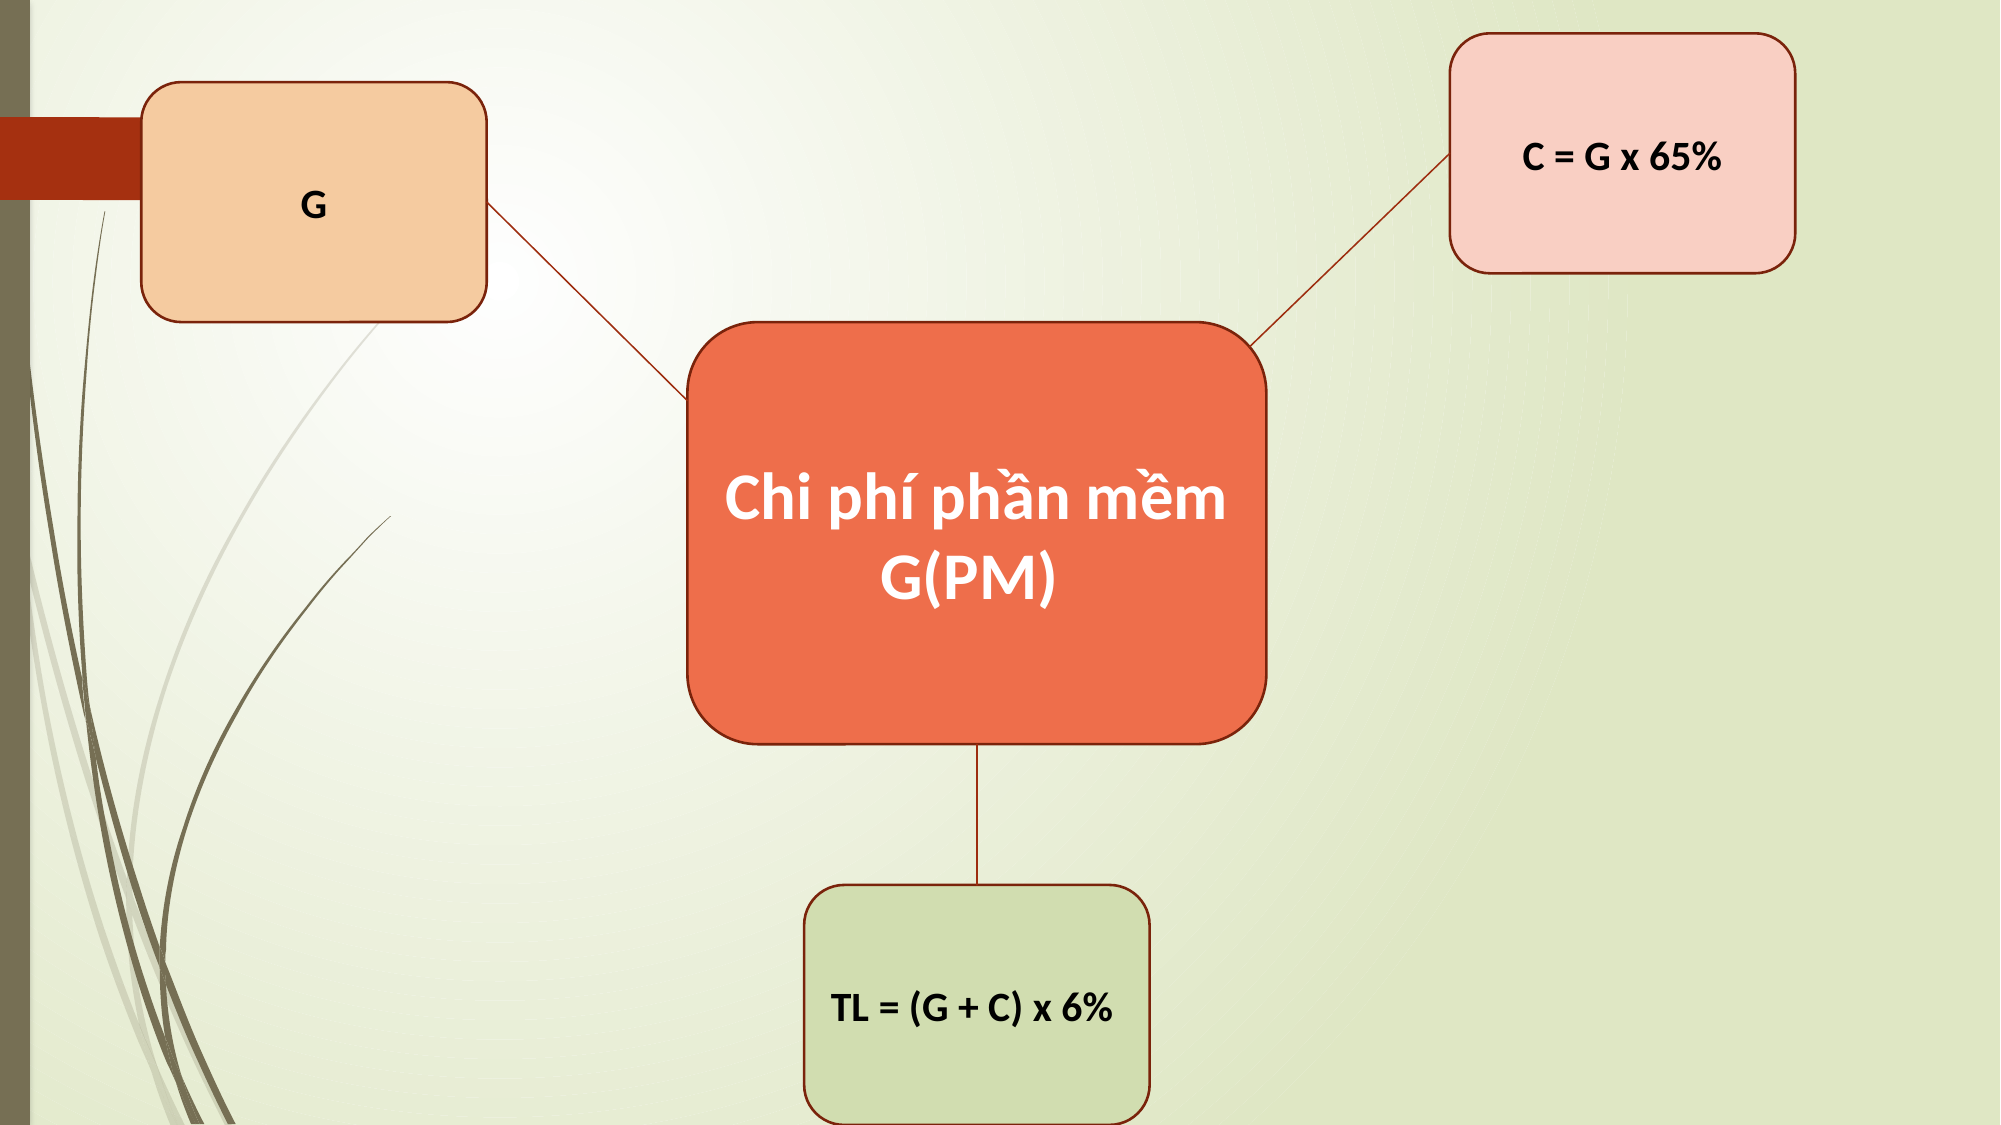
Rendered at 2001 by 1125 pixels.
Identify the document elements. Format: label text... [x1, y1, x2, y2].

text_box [486, 201, 688, 401]
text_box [1249, 153, 1451, 348]
text_box TL = (G + C) x 6% [802, 883, 1151, 1125]
text_box G [139, 80, 489, 324]
text_box Chi phí phần mềm G(PM) [686, 320, 1268, 746]
text_box C = G x 65% [1448, 32, 1797, 275]
